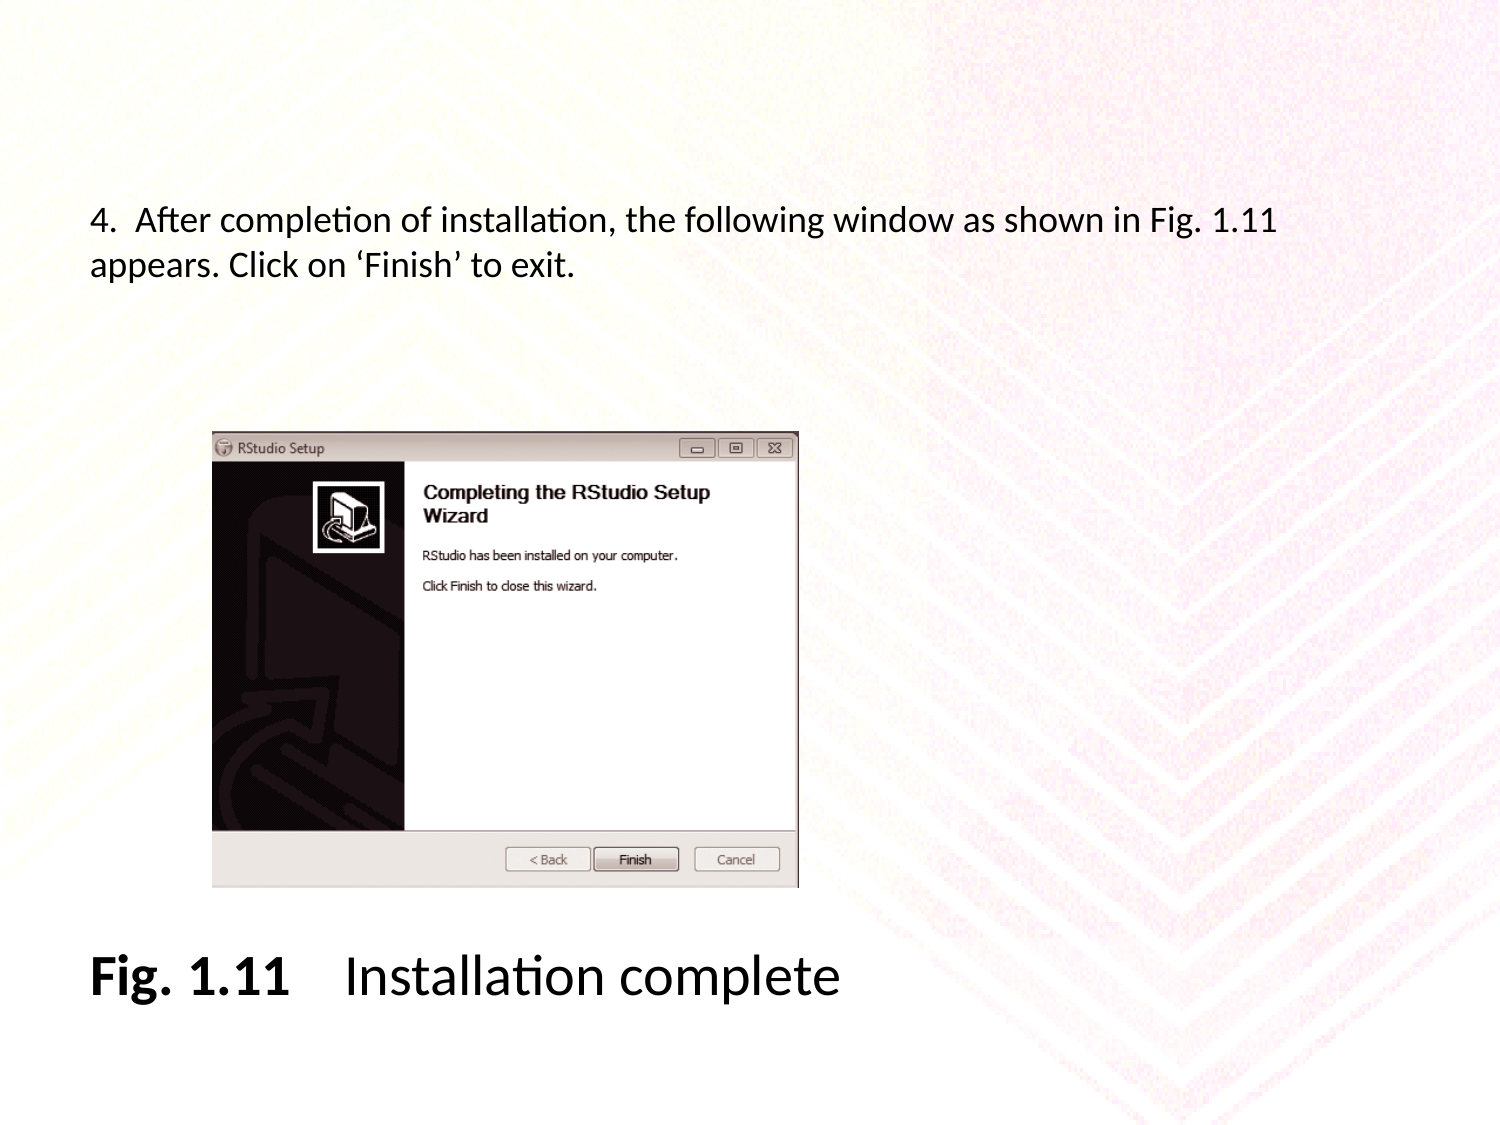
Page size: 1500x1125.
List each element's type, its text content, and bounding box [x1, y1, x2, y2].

picture [212, 431, 799, 888]
list Fig. 1.11 Installation complete [75, 937, 1300, 1062]
text_box 4. After completion of installation, the following window as shown in Fig. 1.11 appears. Click on ‘Finish’ to exit. [74, 187, 1425, 293]
